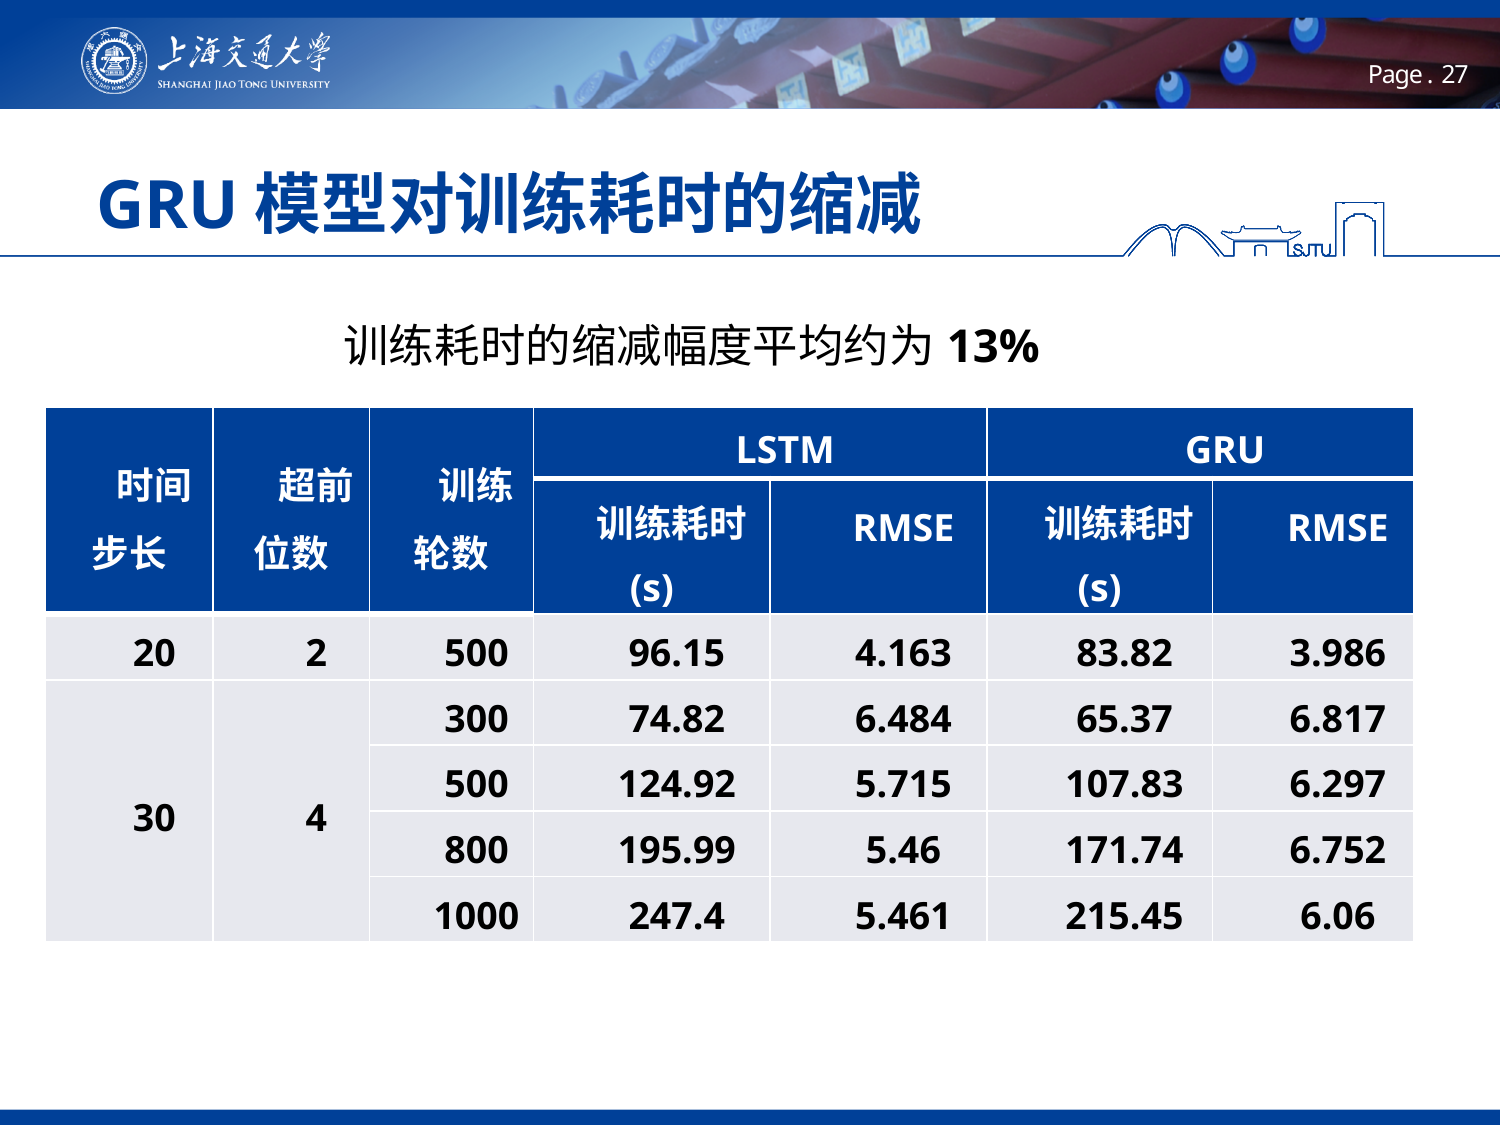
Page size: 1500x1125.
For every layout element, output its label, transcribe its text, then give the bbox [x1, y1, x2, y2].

title GRU模型对训练耗时的缩减 [81, 160, 1455, 255]
picture [0, 18, 1500, 109]
text_box 训练耗时的缩减幅度平均约为13% [328, 288, 1125, 401]
